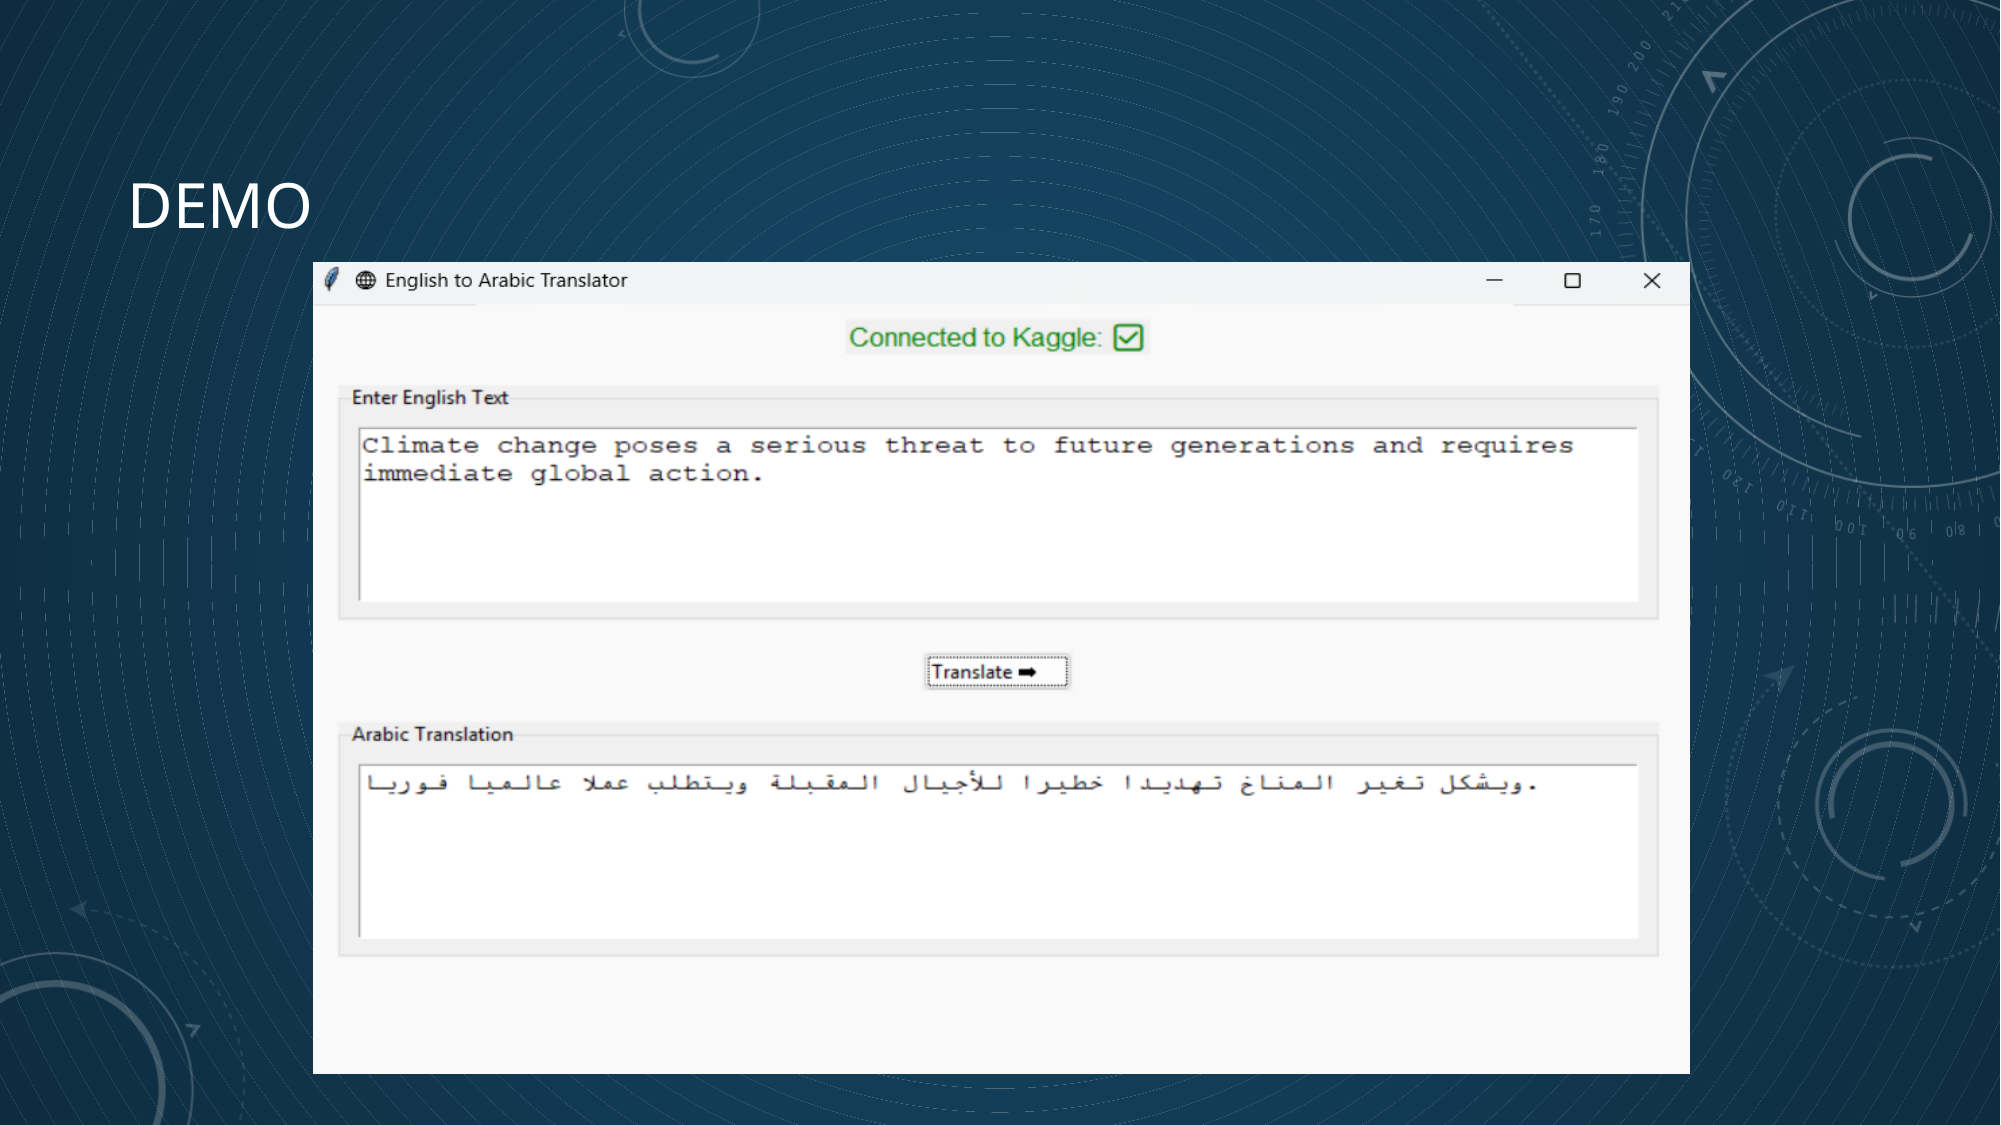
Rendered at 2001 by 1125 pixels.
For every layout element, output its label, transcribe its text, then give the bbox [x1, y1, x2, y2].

title dEMO [112, 99, 1891, 307]
picture [0, 0, 2000, 1125]
